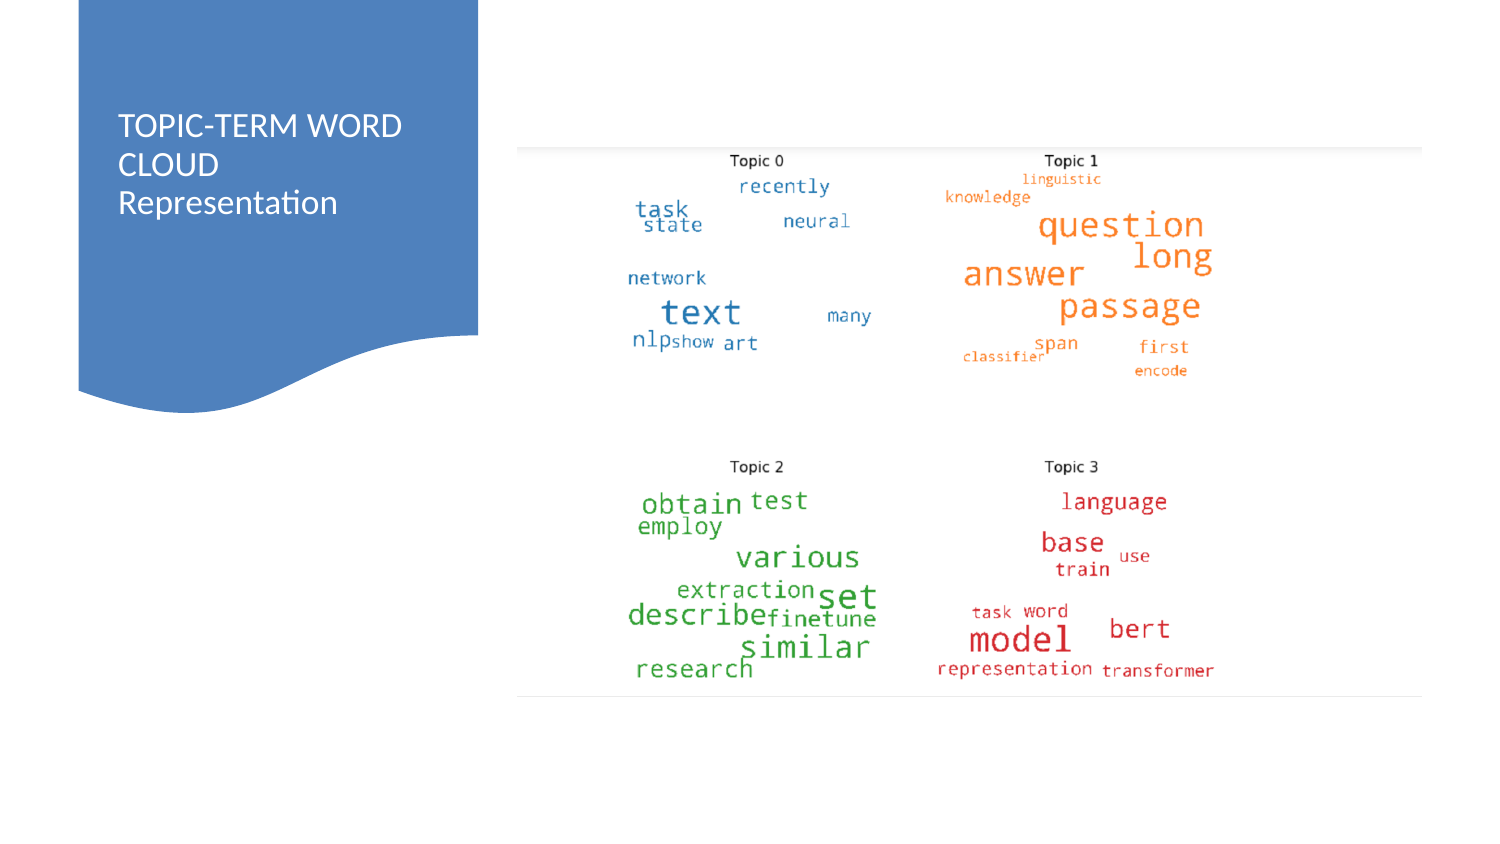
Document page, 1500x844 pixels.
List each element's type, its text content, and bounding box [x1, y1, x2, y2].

title TOPIC-TERM WORD CLOUD Representation [103, 21, 453, 313]
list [517, 147, 1422, 697]
text_box [76, 0, 481, 416]
